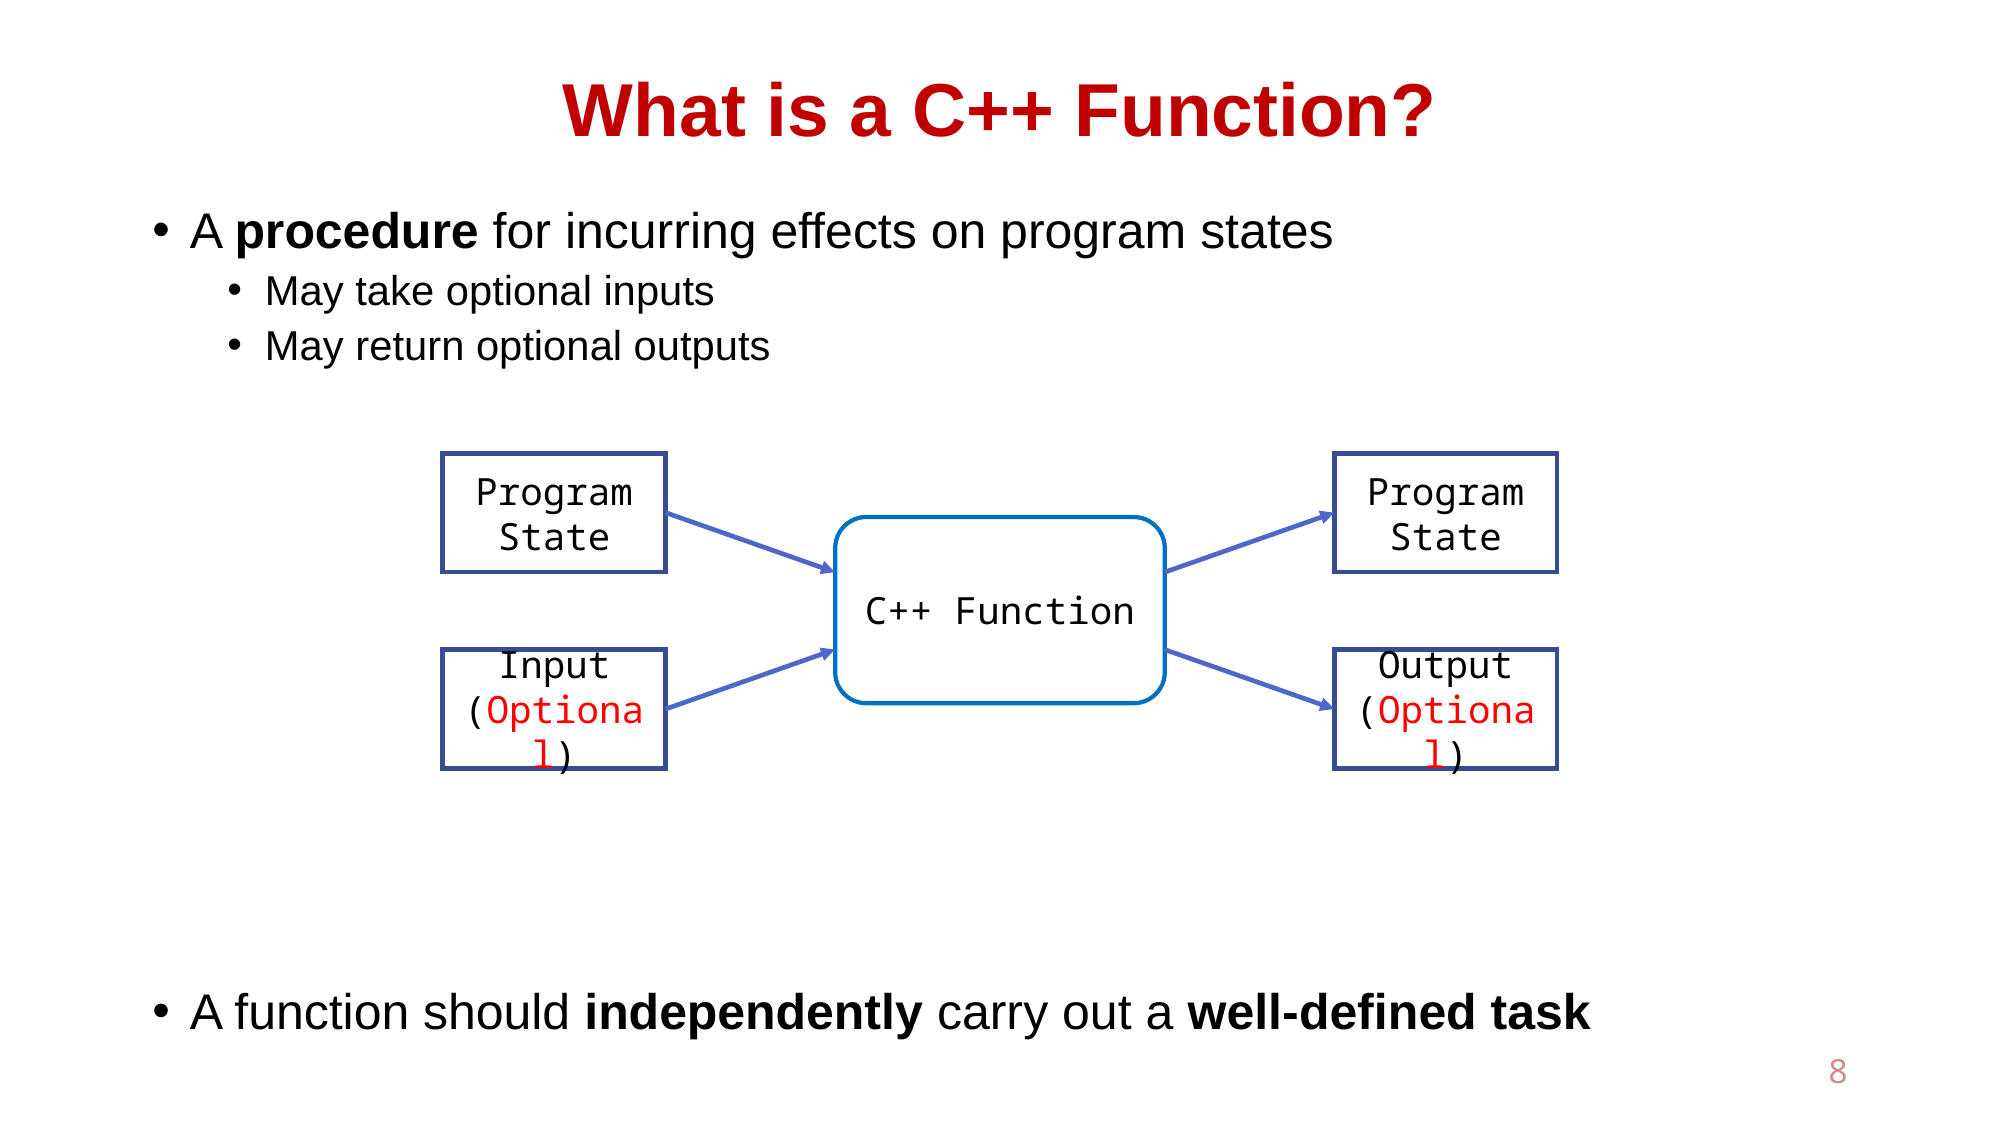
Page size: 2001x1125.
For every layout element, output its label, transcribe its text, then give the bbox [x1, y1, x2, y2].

list A procedure for incurring effects on program states May take optional inputs May return optional outputs A function should independently carry out a well-defined task [137, 197, 1863, 1025]
slide_number 8 [1412, 1042, 1863, 1103]
title What is a C++ Function? [137, 59, 1863, 166]
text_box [442, 453, 1558, 769]
